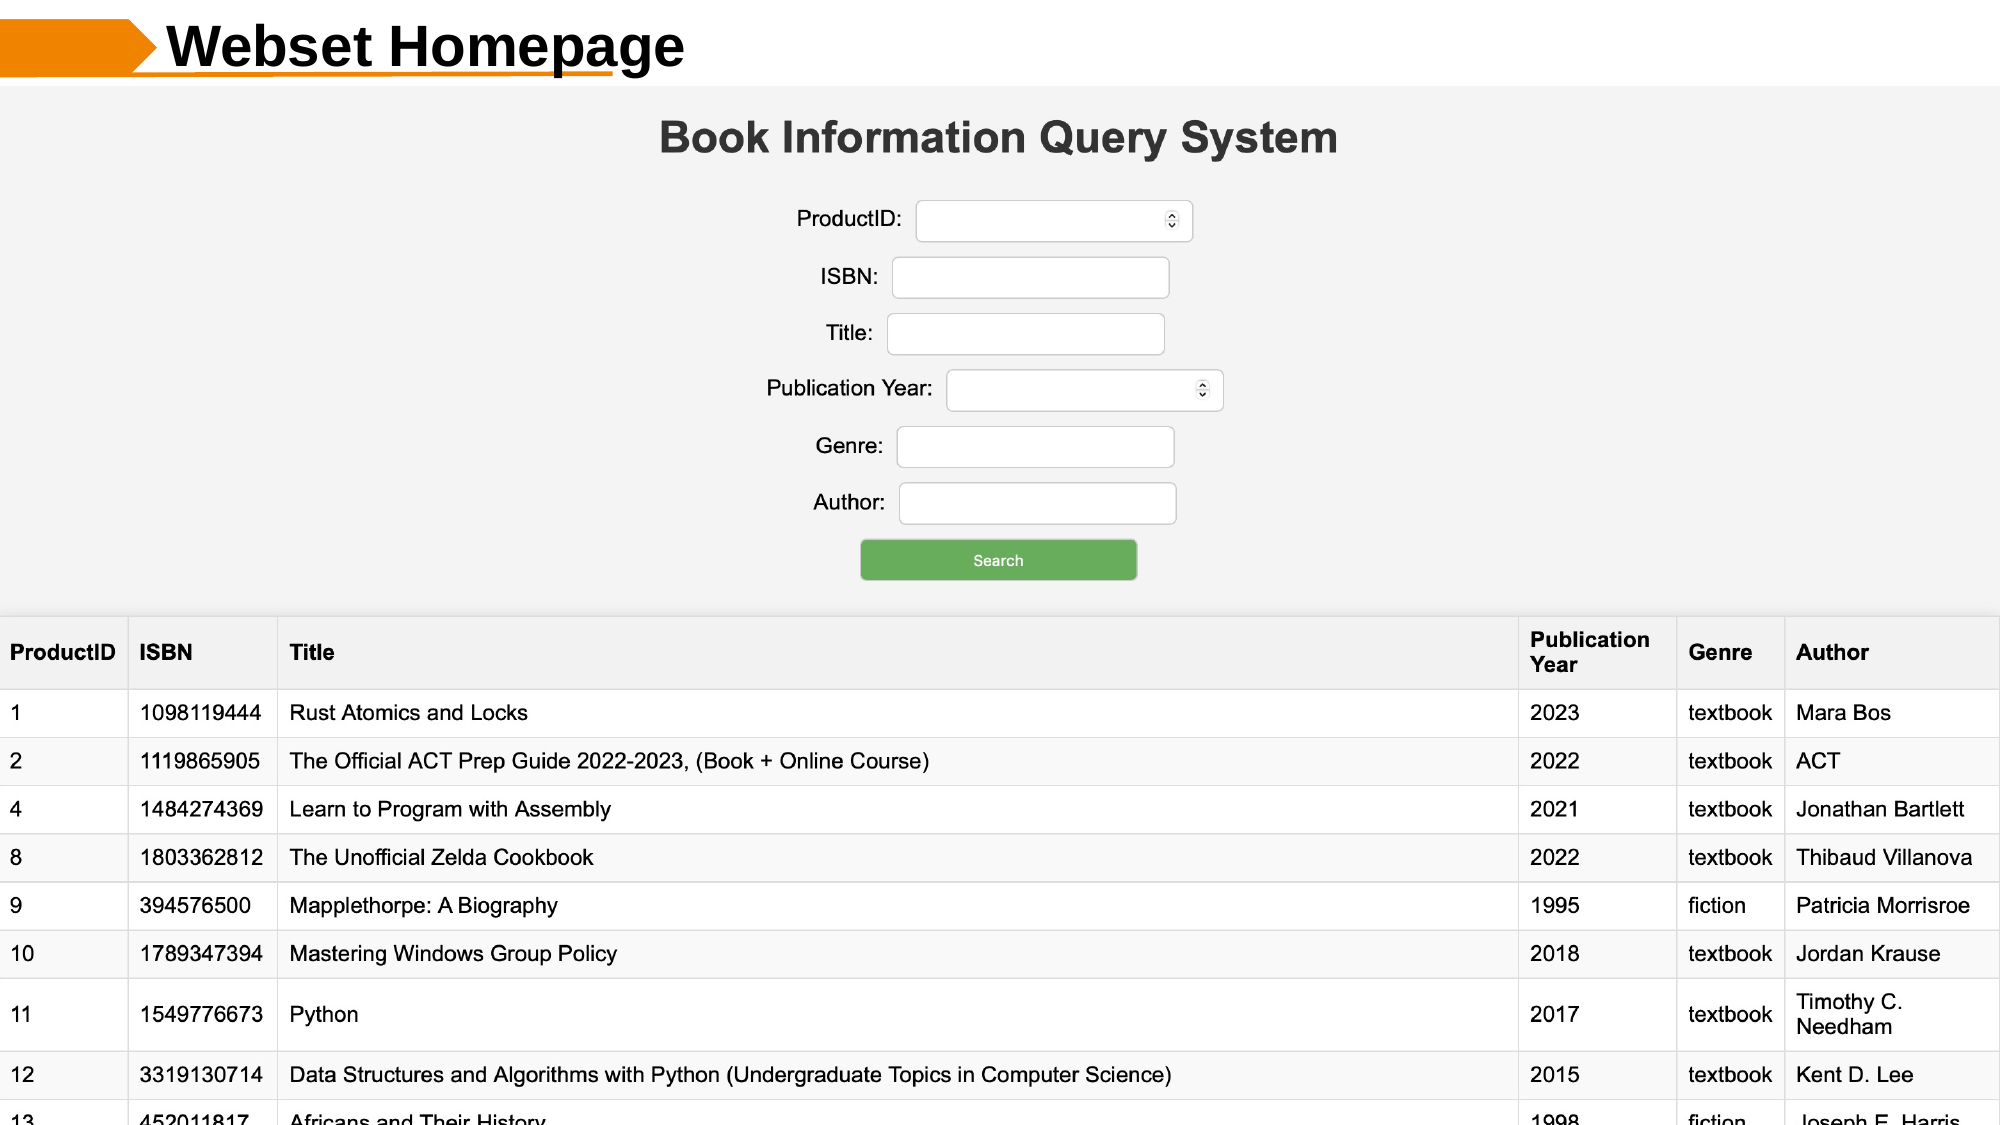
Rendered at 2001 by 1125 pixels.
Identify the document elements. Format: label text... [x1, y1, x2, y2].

picture [0, 86, 2000, 1125]
title Webset Homepage [150, 0, 1040, 86]
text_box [0, 18, 613, 77]
